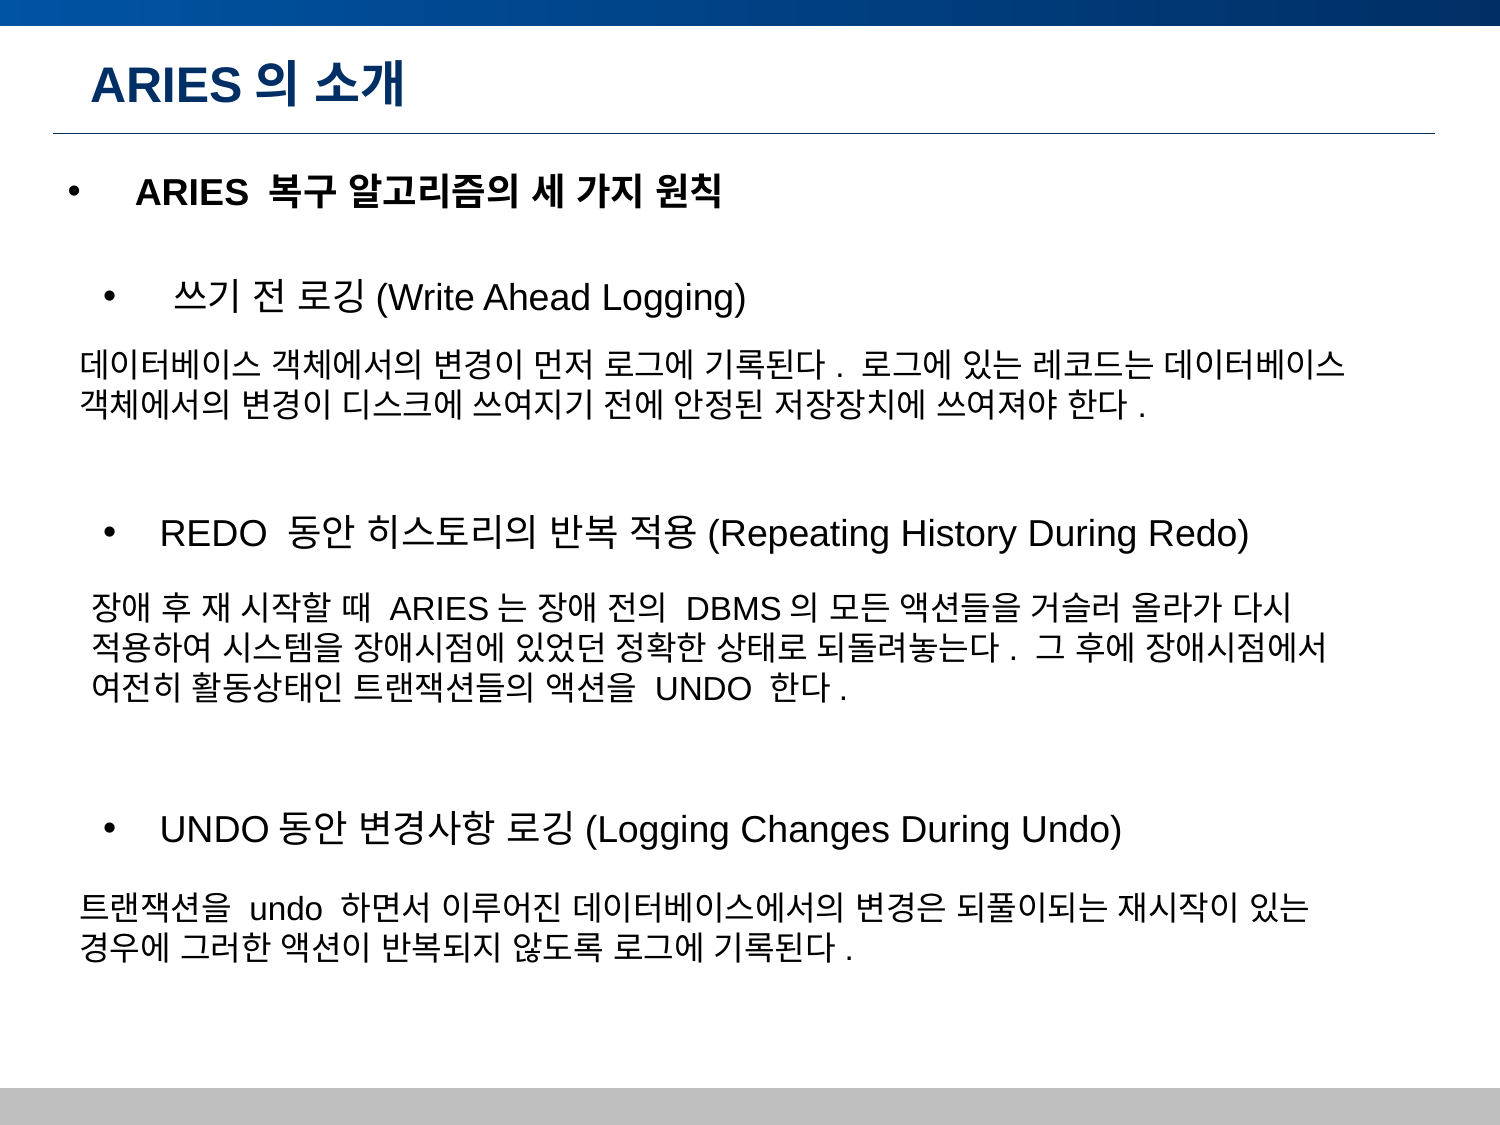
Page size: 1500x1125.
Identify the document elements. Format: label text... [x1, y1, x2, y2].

text_box REDO 동안 히스토리의 반복 적용(Repeating History During Redo) [88, 501, 1400, 562]
text_box ARIES 복구 알고리즘의 세 가지 원칙 [53, 160, 1365, 221]
text_box 트랜잭션을 undo 하면서 이루어진 데이터베이스에서의 변경은 되풀이되는 재시작이 있는 경우에 그러한 액션이 반복되지 않도록 로그에 기록된다. [64, 879, 1412, 975]
title ARIES의 소개 [75, 45, 1425, 132]
text_box 데이터베이스 객체에서의 변경이 먼저 로그에 기록된다. 로그에 있는 레코드는 데이터베이스 객체에서의 변경이 디스크에 쓰여지기 전에 안정된 저장장치에 쓰여져야 한다. [64, 336, 1400, 432]
text_box UNDO동안 변경사항 로깅(Logging Changes During Undo) [88, 797, 1400, 857]
text_box 쓰기 전 로깅(Write Ahead Logging) [88, 265, 1400, 326]
text_box 장애 후 재 시작할 때 ARIES는 장애 전의 DBMS의 모든 액션들을 거슬러 올라가 다시 적용하여 시스템을 장애시점에 있었던 정확한 상태로 되돌려놓는다. 그 후에 장애시점에서 여전히 활동상태인 트랜잭션들의 액션을 UNDO 한다. [76, 579, 1388, 715]
